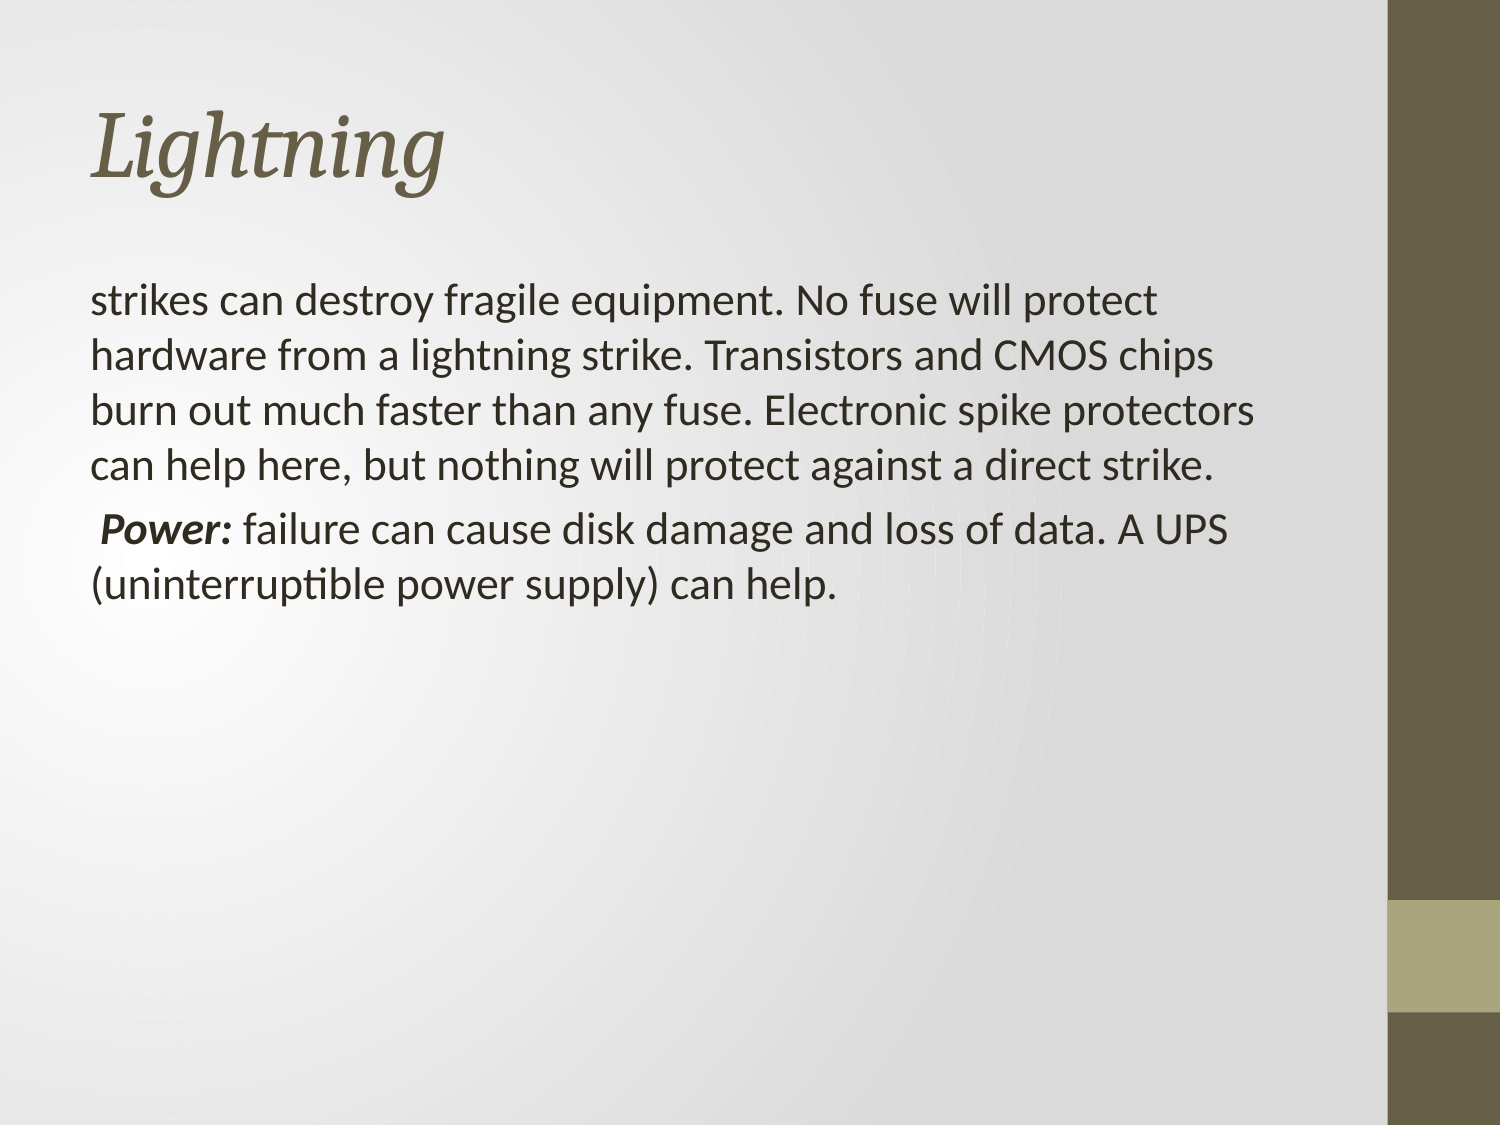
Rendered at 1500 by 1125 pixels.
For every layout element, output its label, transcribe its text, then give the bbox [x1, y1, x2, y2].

title Lightning [75, 45, 1325, 233]
list strikes can destroy fragile equipment. No fuse will protect hardware from a lightning strike. Transistors and CMOS chips burn out much faster than any fuse. Electronic spike protectors can help here, but nothing will protect against a direct strike. Power: failure can cause disk damage and loss of data. A UPS (uninterruptible power supply) can help. [75, 262, 1325, 1050]
